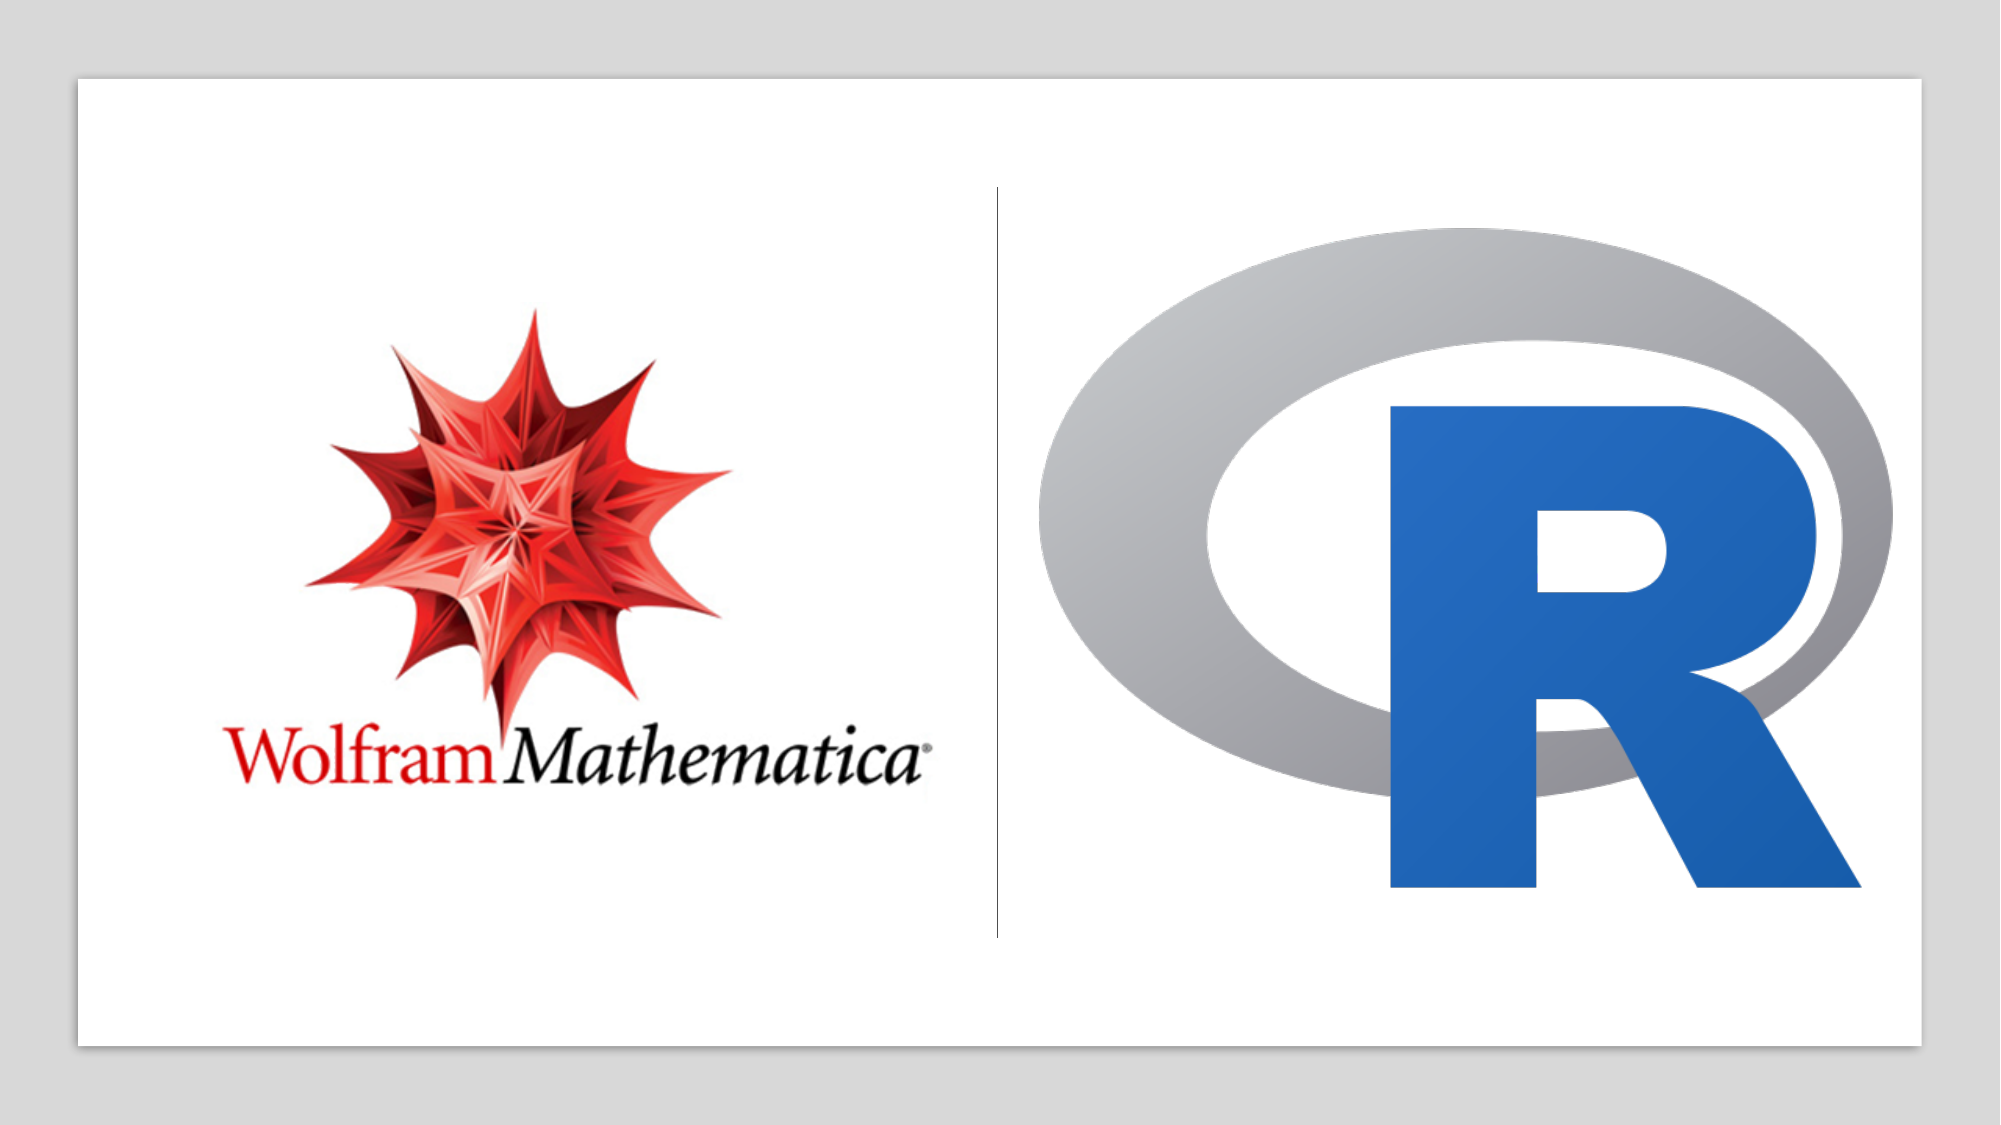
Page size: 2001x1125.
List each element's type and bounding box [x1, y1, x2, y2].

text_box [77, 78, 1923, 1047]
picture [174, 225, 1895, 890]
text_box [0, 0, 2000, 1125]
